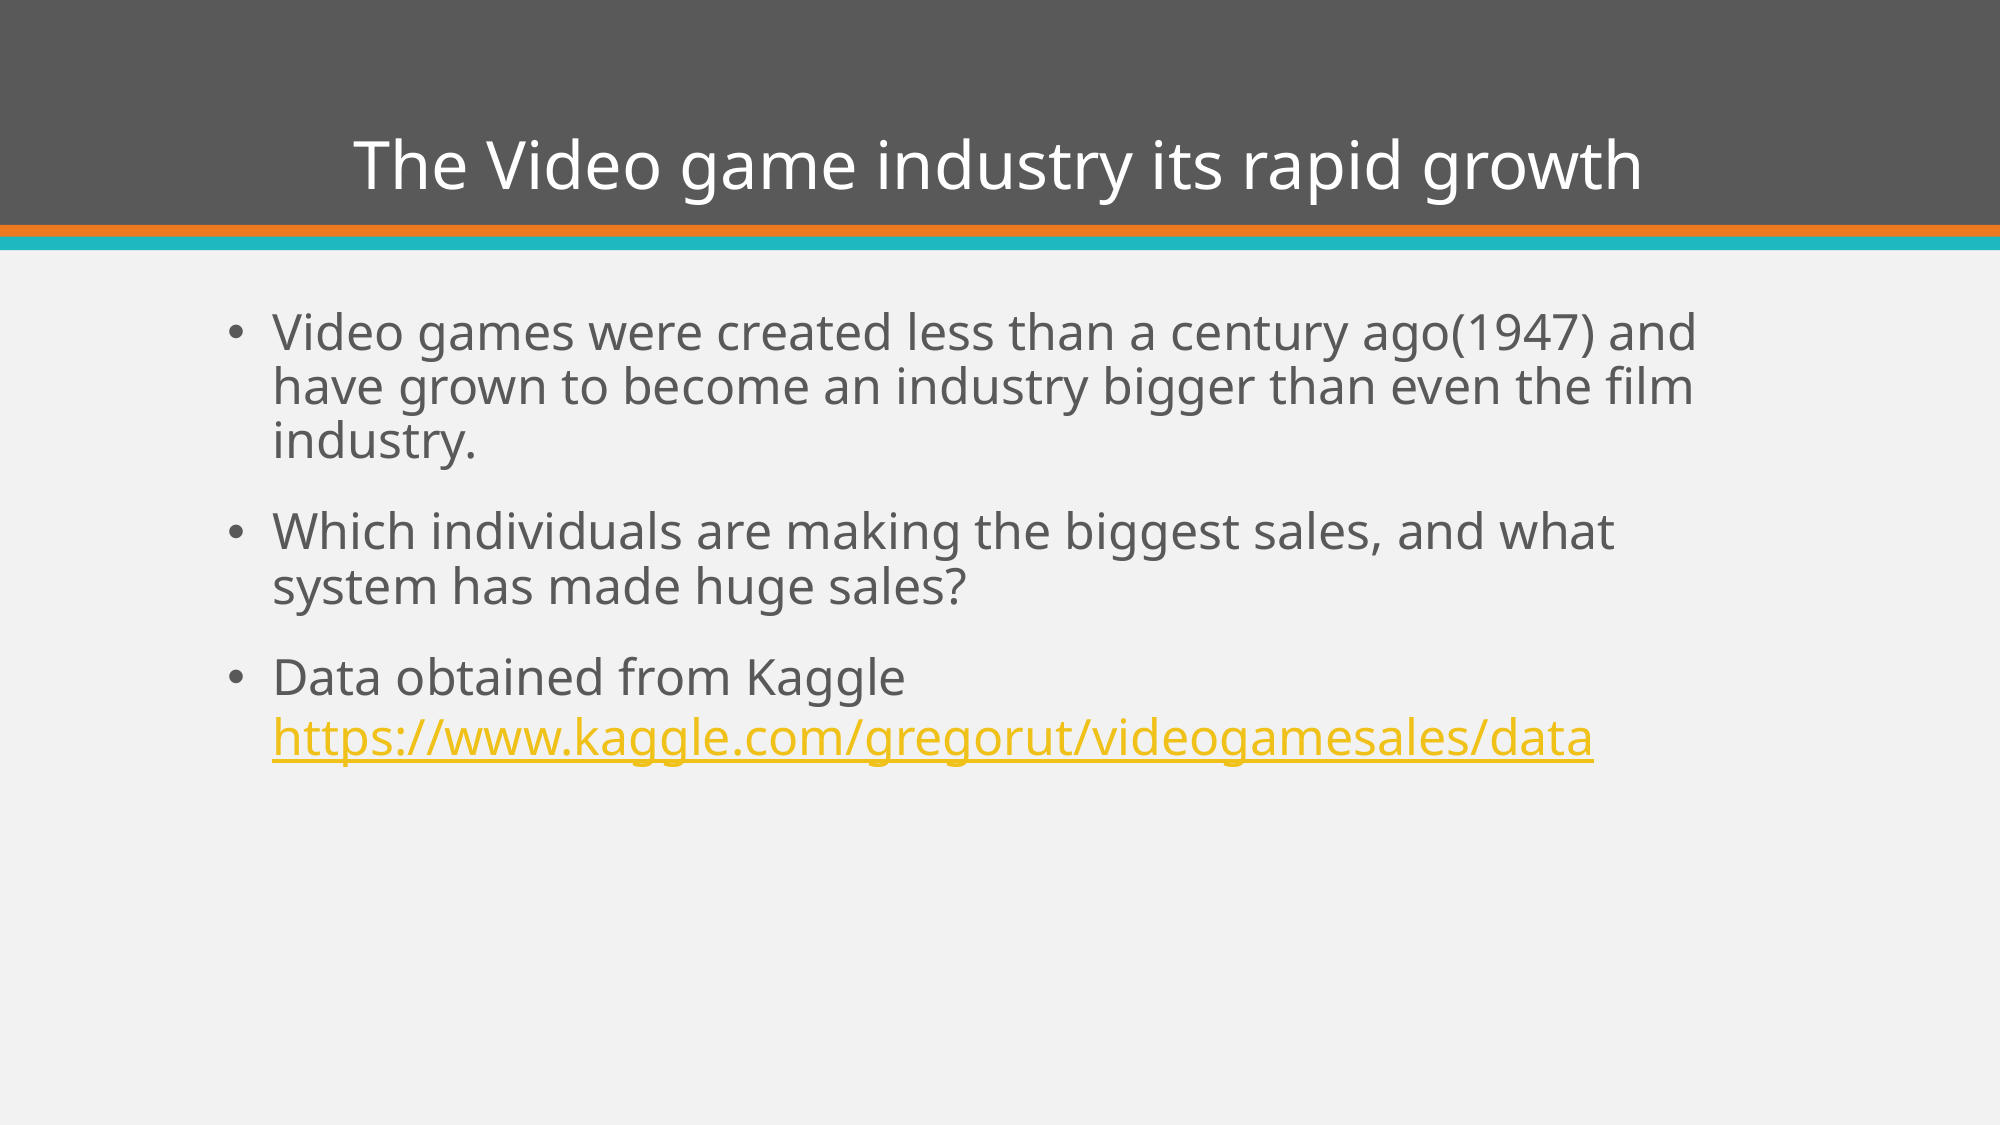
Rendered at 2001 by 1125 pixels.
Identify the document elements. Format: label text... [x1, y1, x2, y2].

list Video games were created less than a century ago(1947) and have grown to become an industry bigger than even the film industry. Which individuals are making the biggest sales, and what system has made huge sales? Data obtained from Kaggle https://www.kaggle.com/gregorut/videogamesales/data [212, 299, 1788, 1013]
title The Video game industry its rapid growth [212, 41, 1788, 212]
